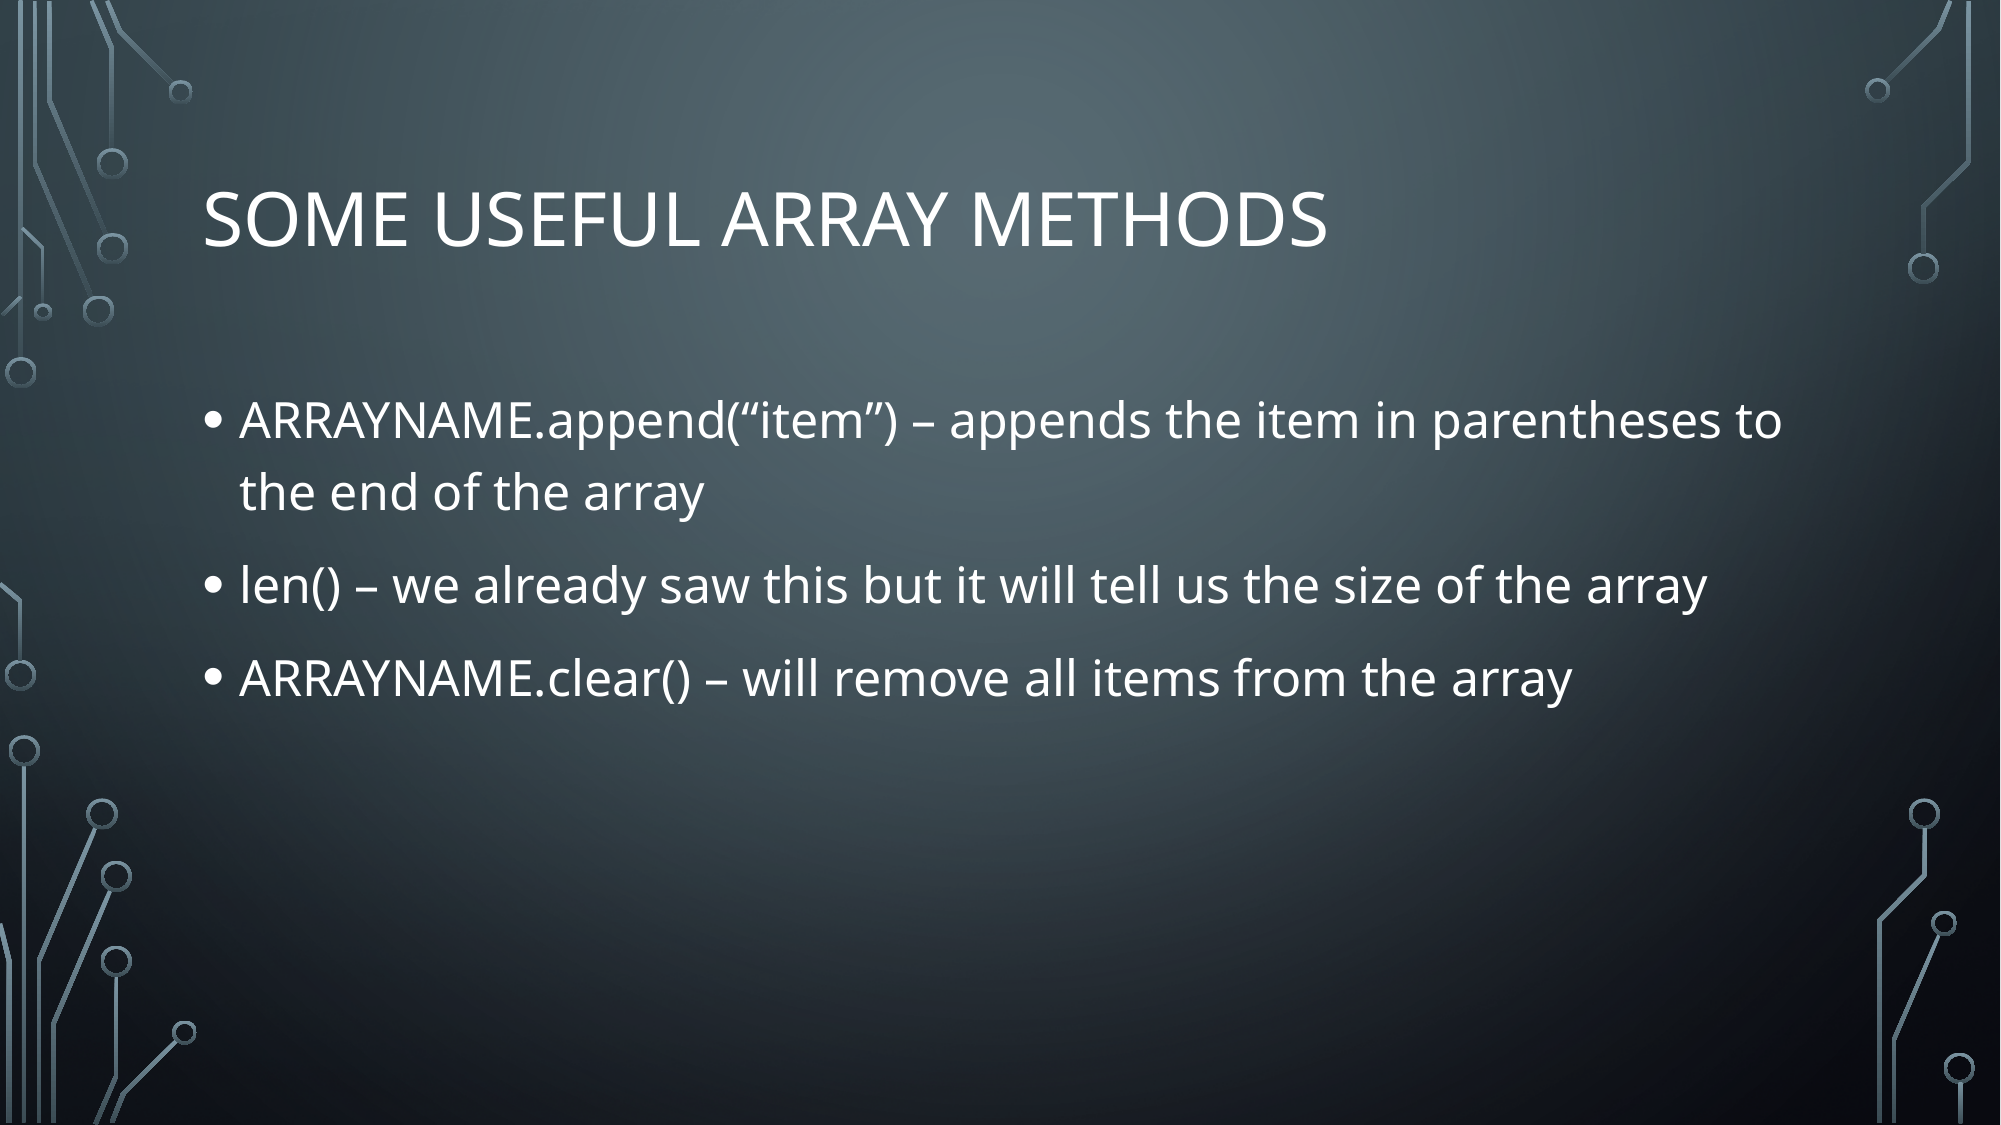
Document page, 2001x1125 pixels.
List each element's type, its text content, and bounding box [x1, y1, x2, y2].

list ARRAYNAME.append(“item”) – appends the item in parentheses to the end of the array len() – we already saw this but it will tell us the size of the array ARRAYNAME.clear() – will remove all items from the array [187, 369, 1813, 950]
title Some useful array methods [187, 101, 1813, 344]
